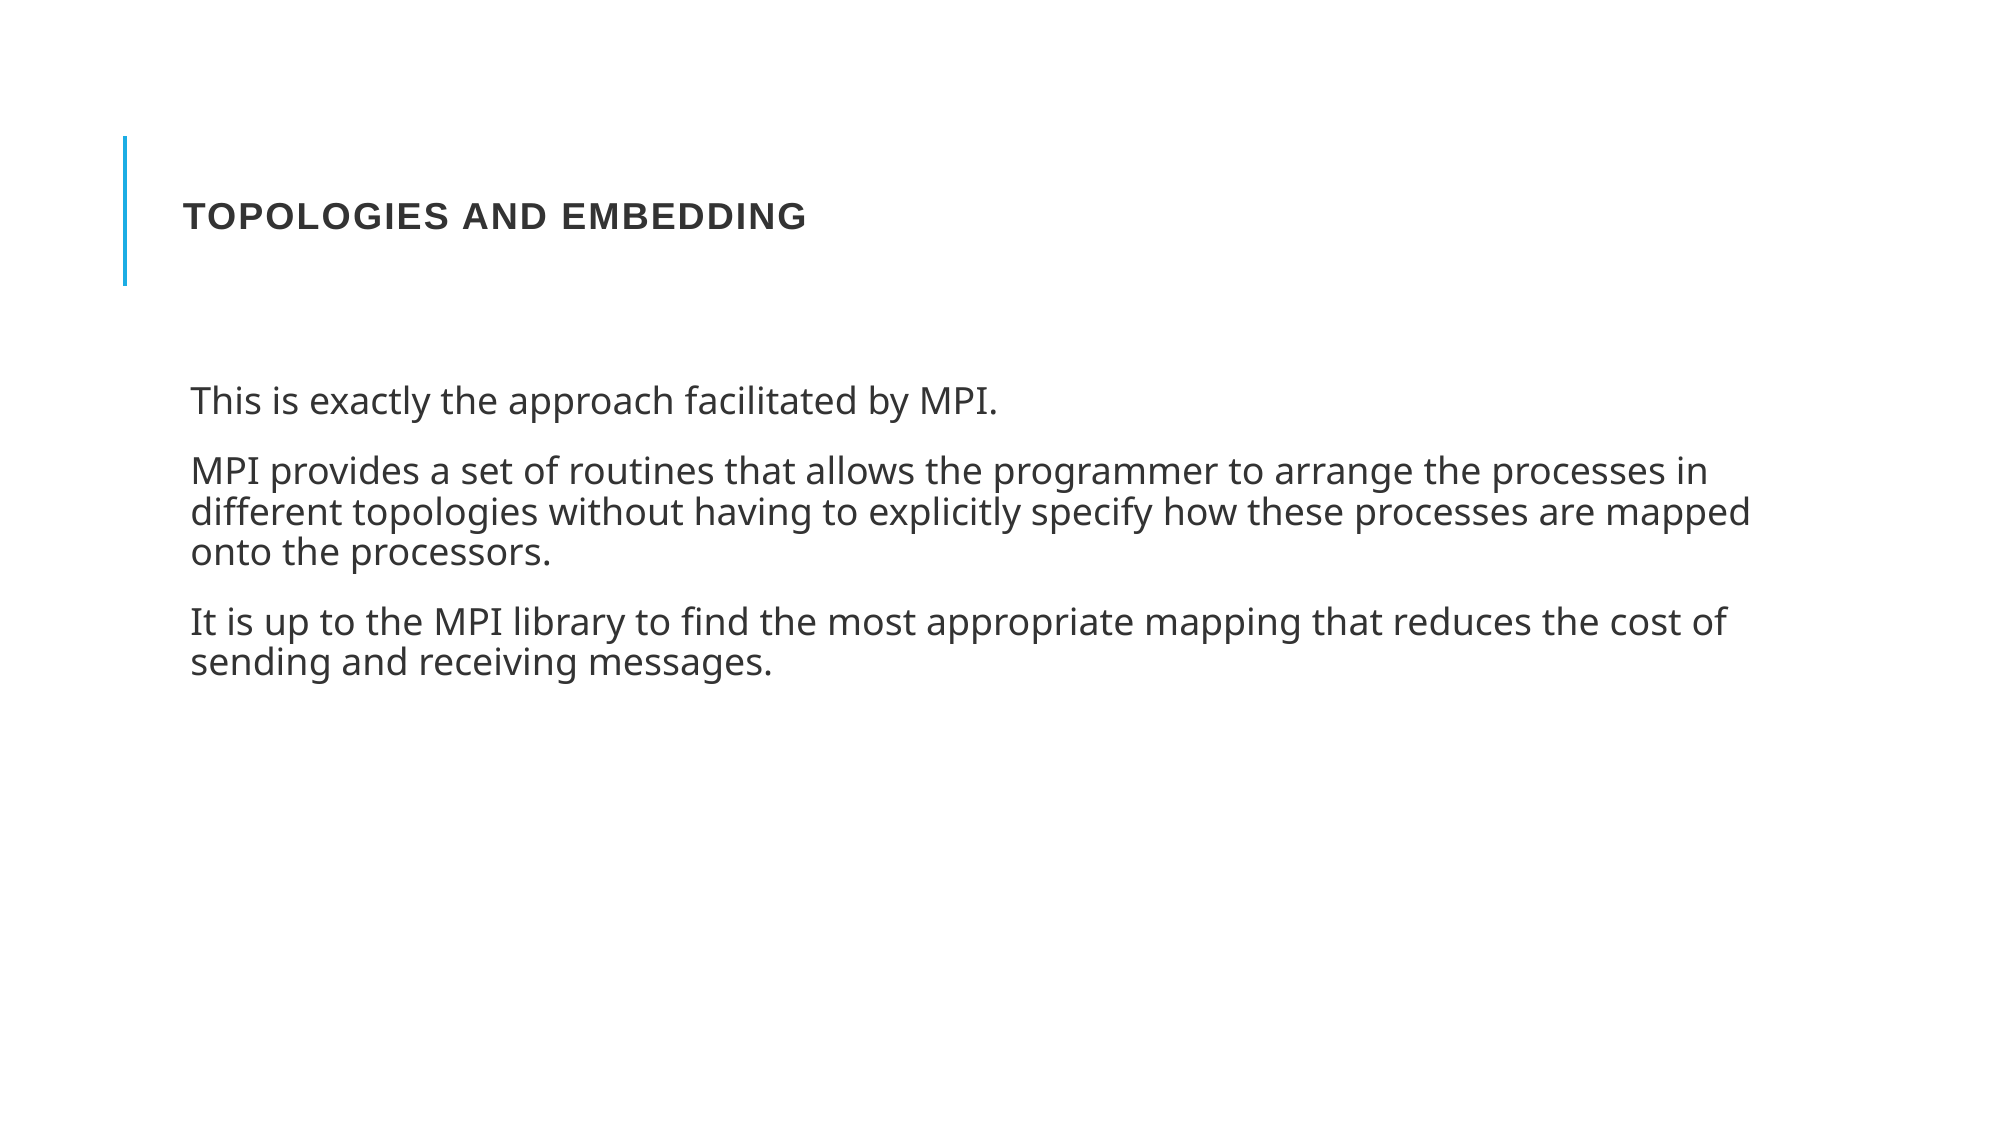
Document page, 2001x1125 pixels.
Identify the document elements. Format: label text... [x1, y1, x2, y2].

title Topologies and Embedding [168, 96, 1763, 342]
list This is exactly the approach facilitated by MPI. MPI provides a set of routines that allows the programmer to arrange the processes in different topologies without having to explicitly specify how these processes are mapped onto the processors. It is up to the MPI library to find the most appropriate mapping that reduces the cost of sending and receiving messages. [168, 375, 1763, 1035]
